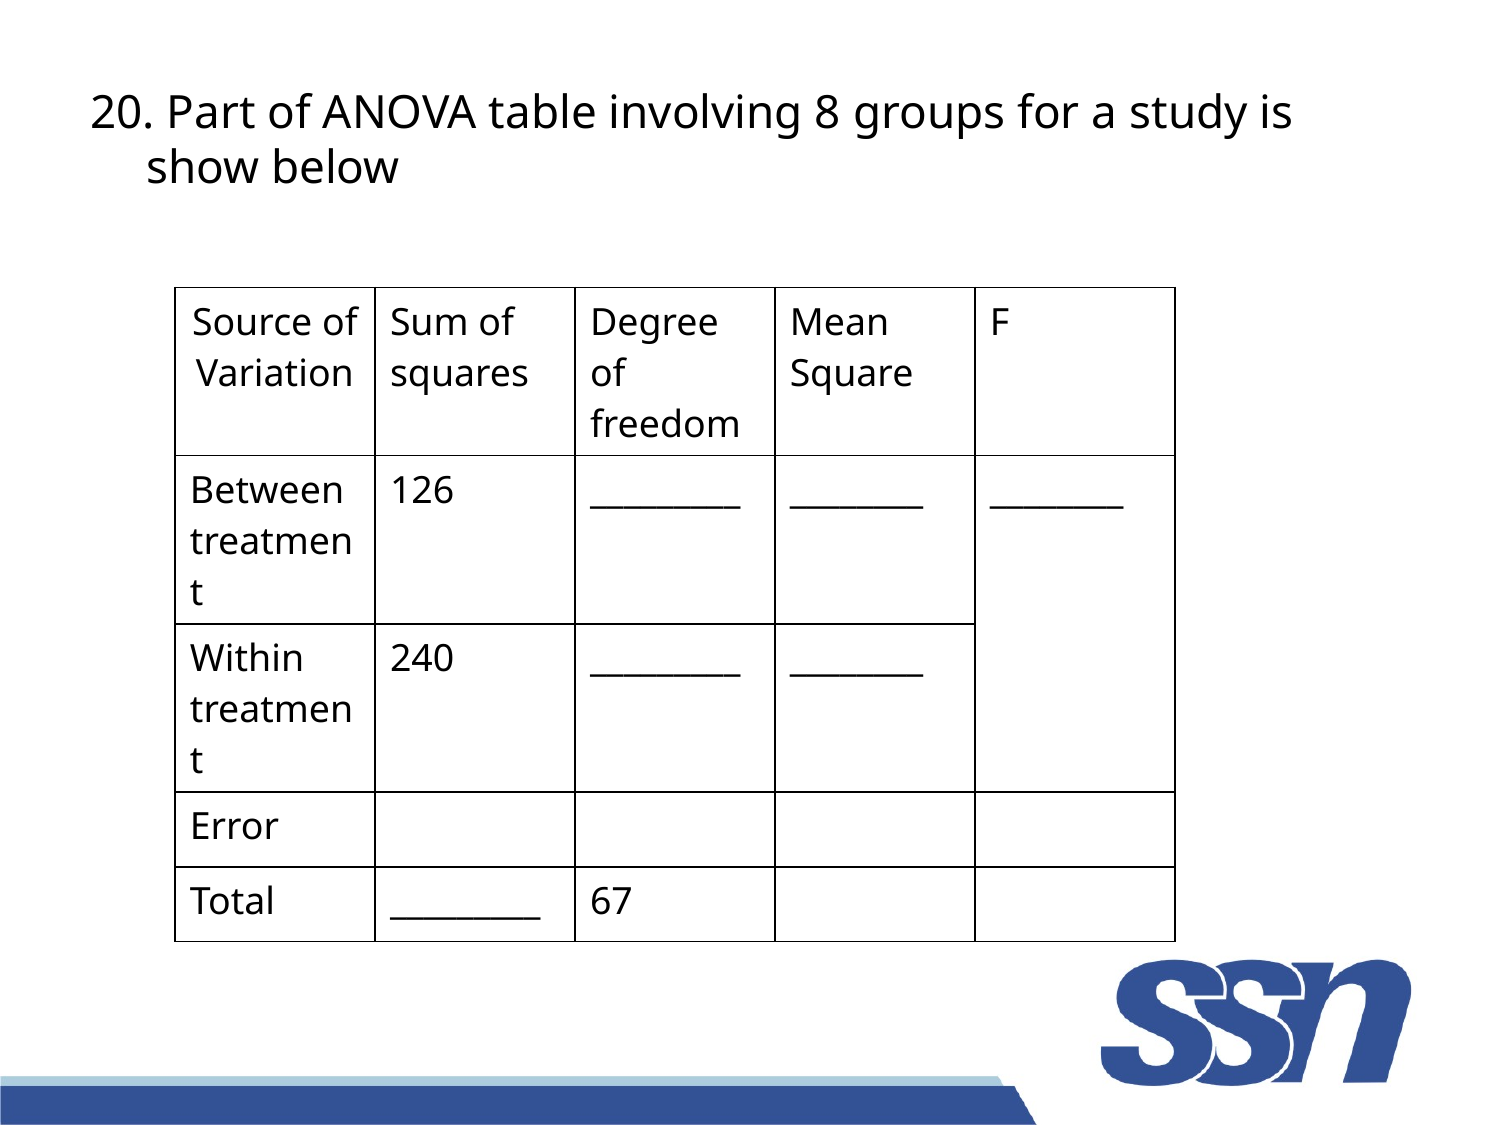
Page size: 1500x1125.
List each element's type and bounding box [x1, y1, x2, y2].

picture [0, 916, 1475, 1125]
table_cell [376, 868, 574, 941]
table_cell [776, 456, 974, 623]
table_cell [576, 793, 774, 866]
table_cell [376, 793, 574, 866]
table_cell [776, 793, 974, 866]
table_cell [576, 456, 774, 623]
table_cell [176, 625, 374, 791]
table_header [576, 288, 774, 455]
list [74, 74, 1426, 1006]
table_cell [376, 456, 574, 623]
table_cell [976, 793, 1174, 866]
table_cell [976, 868, 1174, 941]
table_cell [176, 793, 374, 866]
table_cell [376, 625, 574, 791]
table_cell [576, 625, 774, 791]
table_cell [976, 456, 1174, 791]
table_header [176, 288, 374, 455]
table_header [976, 288, 1174, 455]
table_header [776, 288, 974, 455]
table_cell [176, 456, 374, 623]
table_cell [176, 868, 374, 941]
table_header [376, 288, 574, 455]
table_cell [776, 625, 974, 791]
table_cell [776, 868, 974, 941]
table_cell [576, 868, 774, 941]
